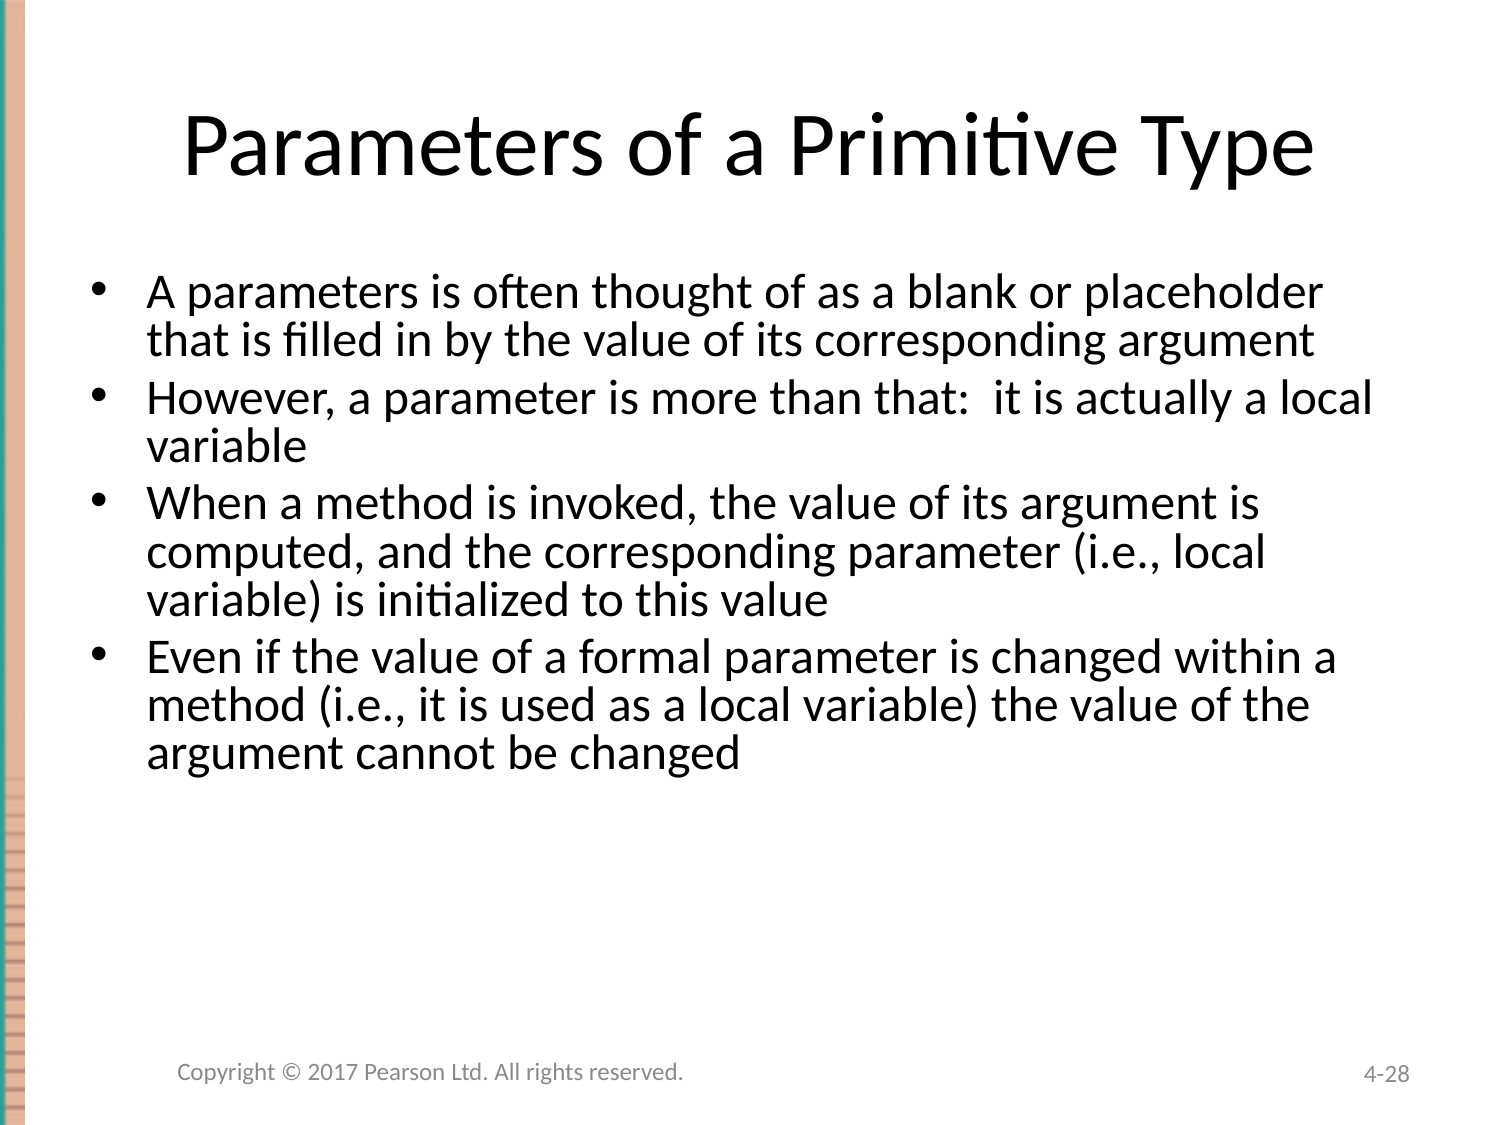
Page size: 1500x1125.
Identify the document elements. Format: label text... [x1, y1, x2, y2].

title Parameters of a Primitive Type [75, 45, 1425, 233]
footer Copyright © 2017 Pearson Ltd. All rights reserved. [75, 1040, 788, 1100]
slide_number 4-28 [1074, 1042, 1425, 1103]
list A parameters is often thought of as a blank or placeholder that is filled in by the value of its corresponding argument However, a parameter is more than that: it is actually a local variable When a method is invoked, the value of its argument is computed, and the corresponding parameter (i.e., local variable) is initialized to this value Even if the value of a formal parameter is changed within a method (i.e., it is used as a local variable) the value of the argument cannot be changed [75, 262, 1425, 1005]
picture [0, 0, 25, 1125]
